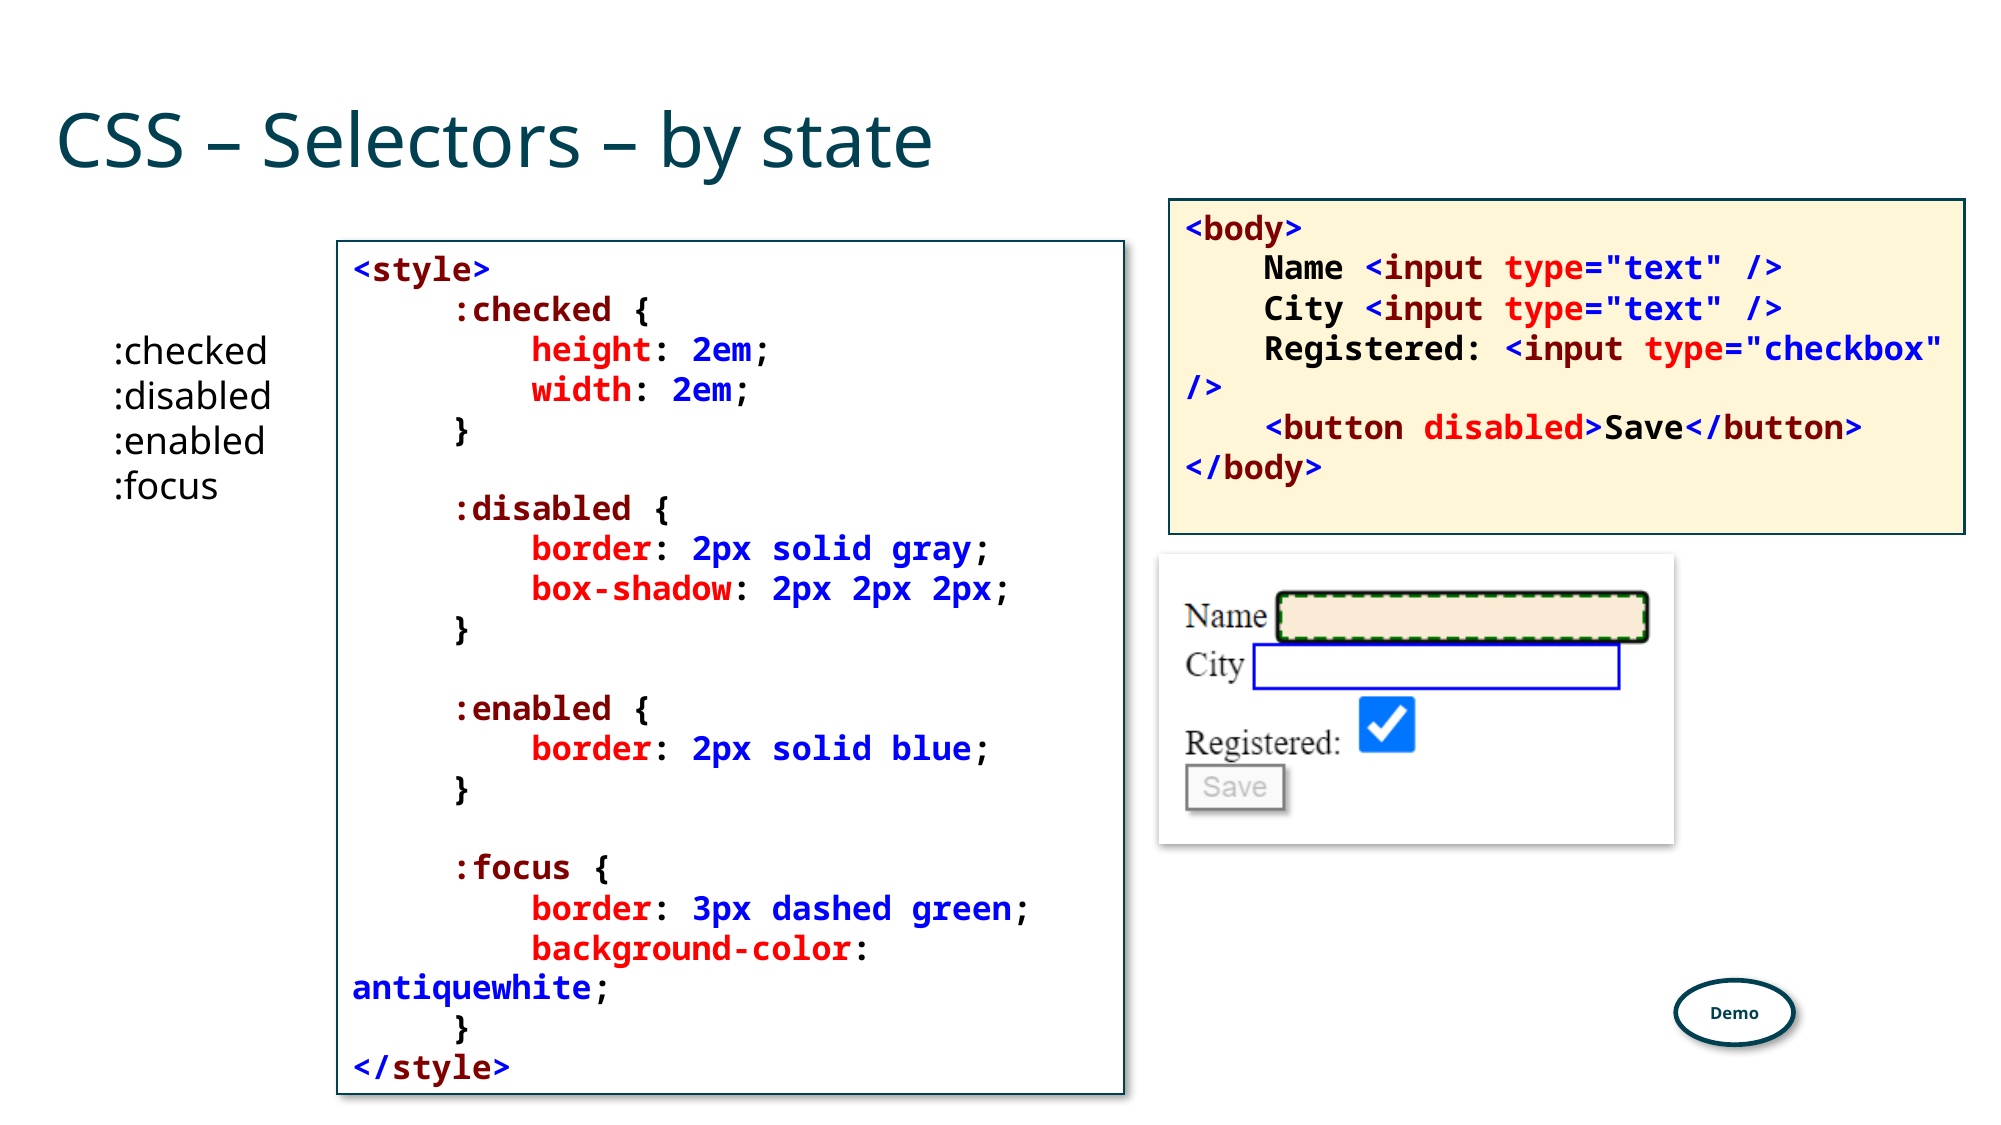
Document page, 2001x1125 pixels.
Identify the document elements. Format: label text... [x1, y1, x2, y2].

text_box <style> :checked { height: 2em; width: 2em; } :disabled { border: 2px solid gray; box-shadow: 2px 2px 2px; } :enabled { border: 2px solid blue; } :focus { border: 3px dashed green; background-color: antiquewhite; } </style> [336, 240, 1125, 1095]
text_box <body> Name <input type="text" /> City <input type="text" /> Registered: <input type="checkbox" /> <button disabled>Save</button> </body> [1168, 198, 1966, 535]
text_box :checked :disabled :enabled :focus [98, 274, 335, 560]
text_box Demo [1674, 979, 1795, 1046]
title CSS – Selectors – by state [55, 92, 1946, 225]
picture [1173, 568, 1660, 830]
